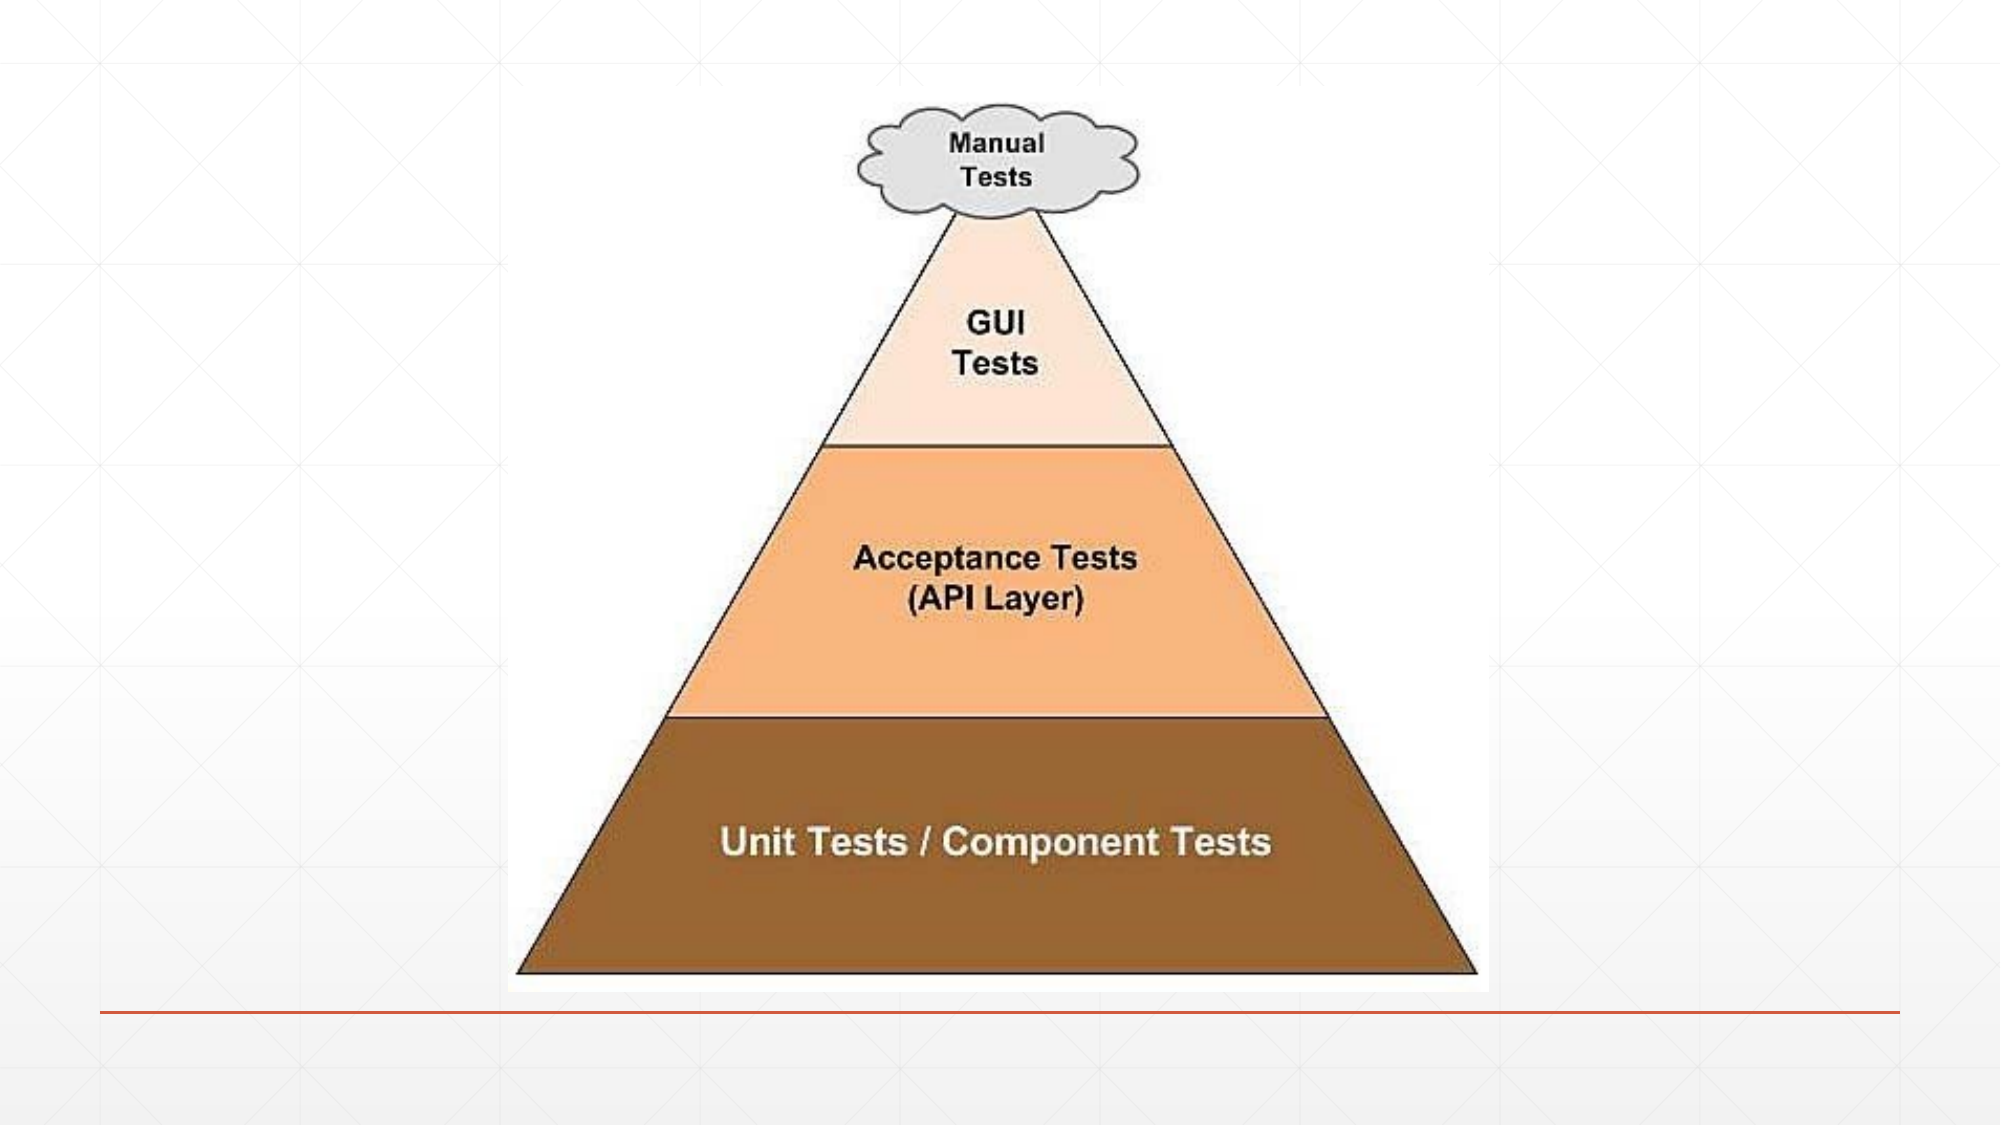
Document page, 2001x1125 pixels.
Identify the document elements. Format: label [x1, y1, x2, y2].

list [508, 86, 1489, 992]
